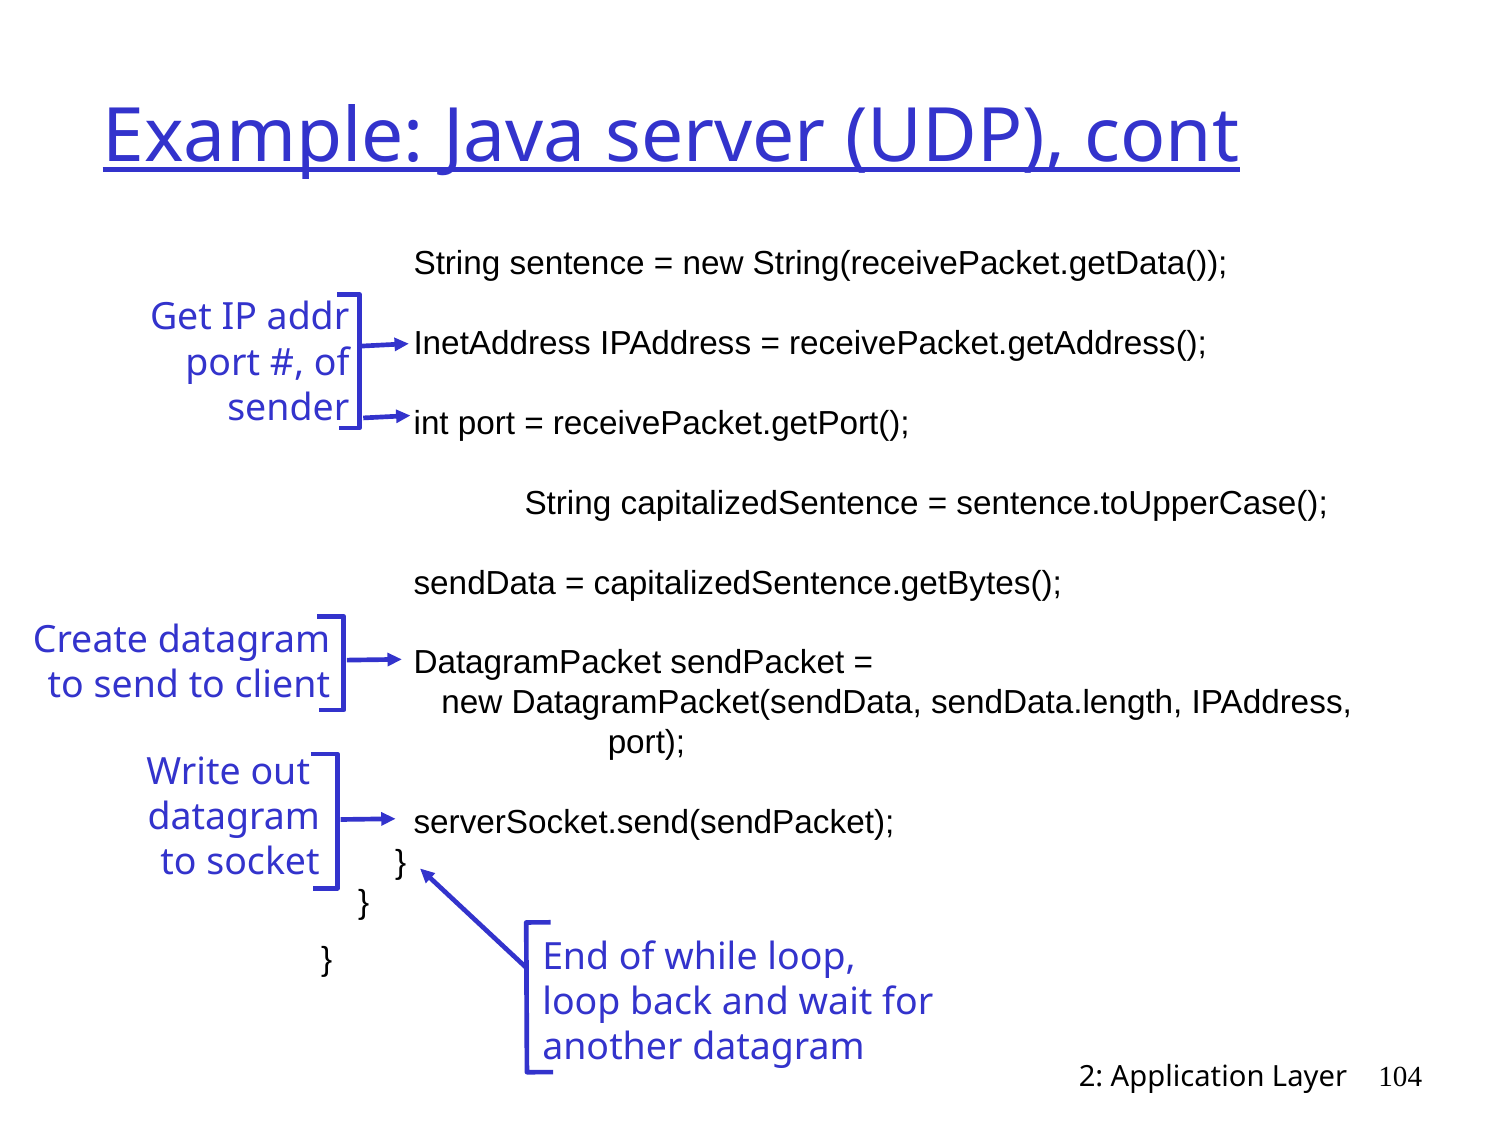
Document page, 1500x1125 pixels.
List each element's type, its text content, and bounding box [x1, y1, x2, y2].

text_box End of while loop, loop back and wait for another datagram [527, 924, 949, 1074]
text_box Create datagram to send to client [18, 607, 346, 713]
text_box [346, 653, 402, 666]
text_box [337, 294, 360, 429]
text_box Write out datagram to socket [131, 739, 335, 890]
text_box [317, 616, 344, 711]
title Example: Java server (UDP), cont [87, 37, 1363, 226]
text_box [363, 410, 411, 423]
text_box String sentence = new String(receivePacket.getData()); InetAddress IPAddress = receivePacket.getAddress(); int port = receivePacket.getPort(); String capitalizedSentence = sentence.toUpperCase(); sendData = capitalizedSentence.getBytes(); DatagramPacket sendPacket = new DatagramPacket(sendData, sendData.length, IPAddress, port); serverSocket.send(sendPacket); } } } [306, 194, 1378, 988]
text_box [420, 868, 527, 968]
slide_number 104 [1362, 1049, 1438, 1125]
footer 2: Application Layer [887, 1049, 1362, 1125]
text_box [526, 922, 554, 1073]
text_box Get IP addr port #, of sender [20, 285, 365, 435]
text_box [340, 812, 396, 826]
text_box [361, 338, 409, 351]
text_box [310, 753, 338, 889]
